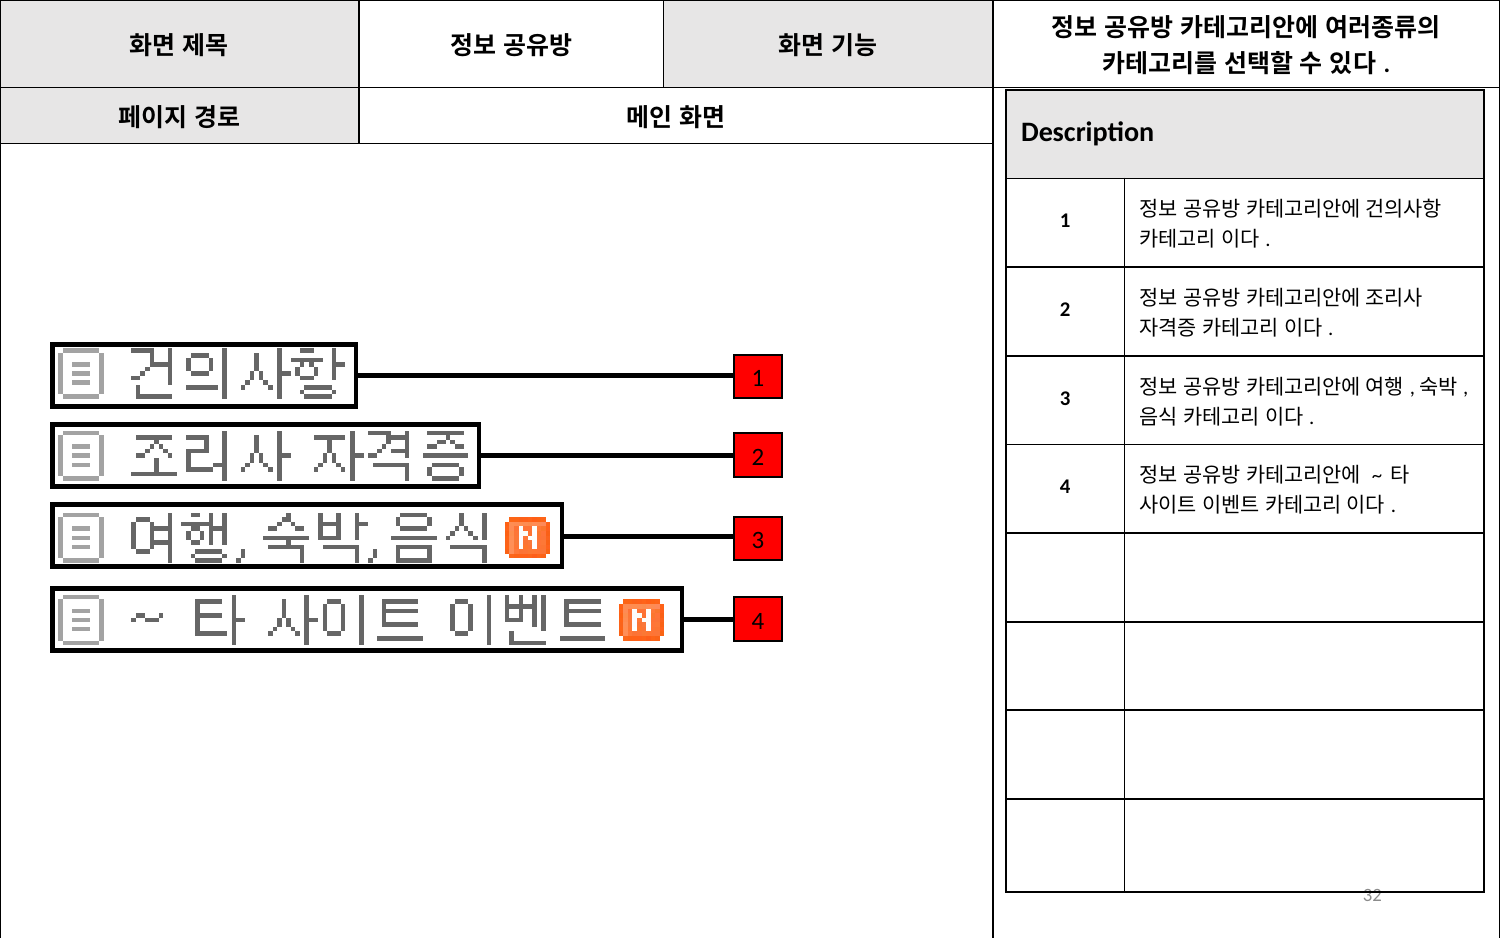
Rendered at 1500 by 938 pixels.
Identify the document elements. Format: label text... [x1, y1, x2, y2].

table_cell 정보 공유방 카테고리안에 ~ 타 사이트 이벤트 카테고리 이다. [1125, 445, 1483, 532]
table_cell [1125, 534, 1483, 621]
text_box 2 [733, 432, 783, 478]
table_cell [1, 144, 992, 938]
table_cell 3 [1007, 357, 1124, 444]
table_cell 1 [1007, 179, 1124, 266]
table_header 화면 기능 [664, 1, 992, 87]
table_header 정보 공유방 [360, 1, 663, 87]
table_cell 메인 화면 [360, 88, 992, 143]
picture [27, 317, 674, 673]
table_cell 정보 공유방 카테고리안에 건의사항 카테고리 이다. [1125, 179, 1483, 266]
text_box 3 [733, 516, 783, 561]
table_cell [1007, 800, 1124, 891]
table_cell [1007, 623, 1124, 709]
table_header 정보 공유방 카테고리안에 여러종류의 카테고리를 선택할 수 있다. [994, 1, 1499, 87]
table_cell 정보 공유방 카테고리안에 여행,숙박,음식 카테고리 이다. [1125, 357, 1483, 444]
slide_number 32 [1059, 868, 1397, 919]
text_box 4 [733, 596, 783, 642]
table_cell [1125, 800, 1483, 891]
text_box [674, 588, 683, 652]
table_header 화면 제목 [1, 1, 358, 87]
text_box 1 [733, 354, 783, 399]
table_cell 4 [1007, 445, 1124, 532]
table_cell [1125, 623, 1483, 709]
table_header Description [1007, 91, 1483, 178]
table_cell 2 [1007, 268, 1124, 355]
table_cell [1125, 711, 1483, 798]
table_cell [994, 88, 1499, 938]
table_cell 정보 공유방 카테고리안에 조리사 자격증 카테고리 이다. [1125, 268, 1483, 355]
table_cell 페이지 경로 [1, 88, 358, 143]
table_cell [1007, 534, 1124, 621]
table_cell [1007, 711, 1124, 798]
